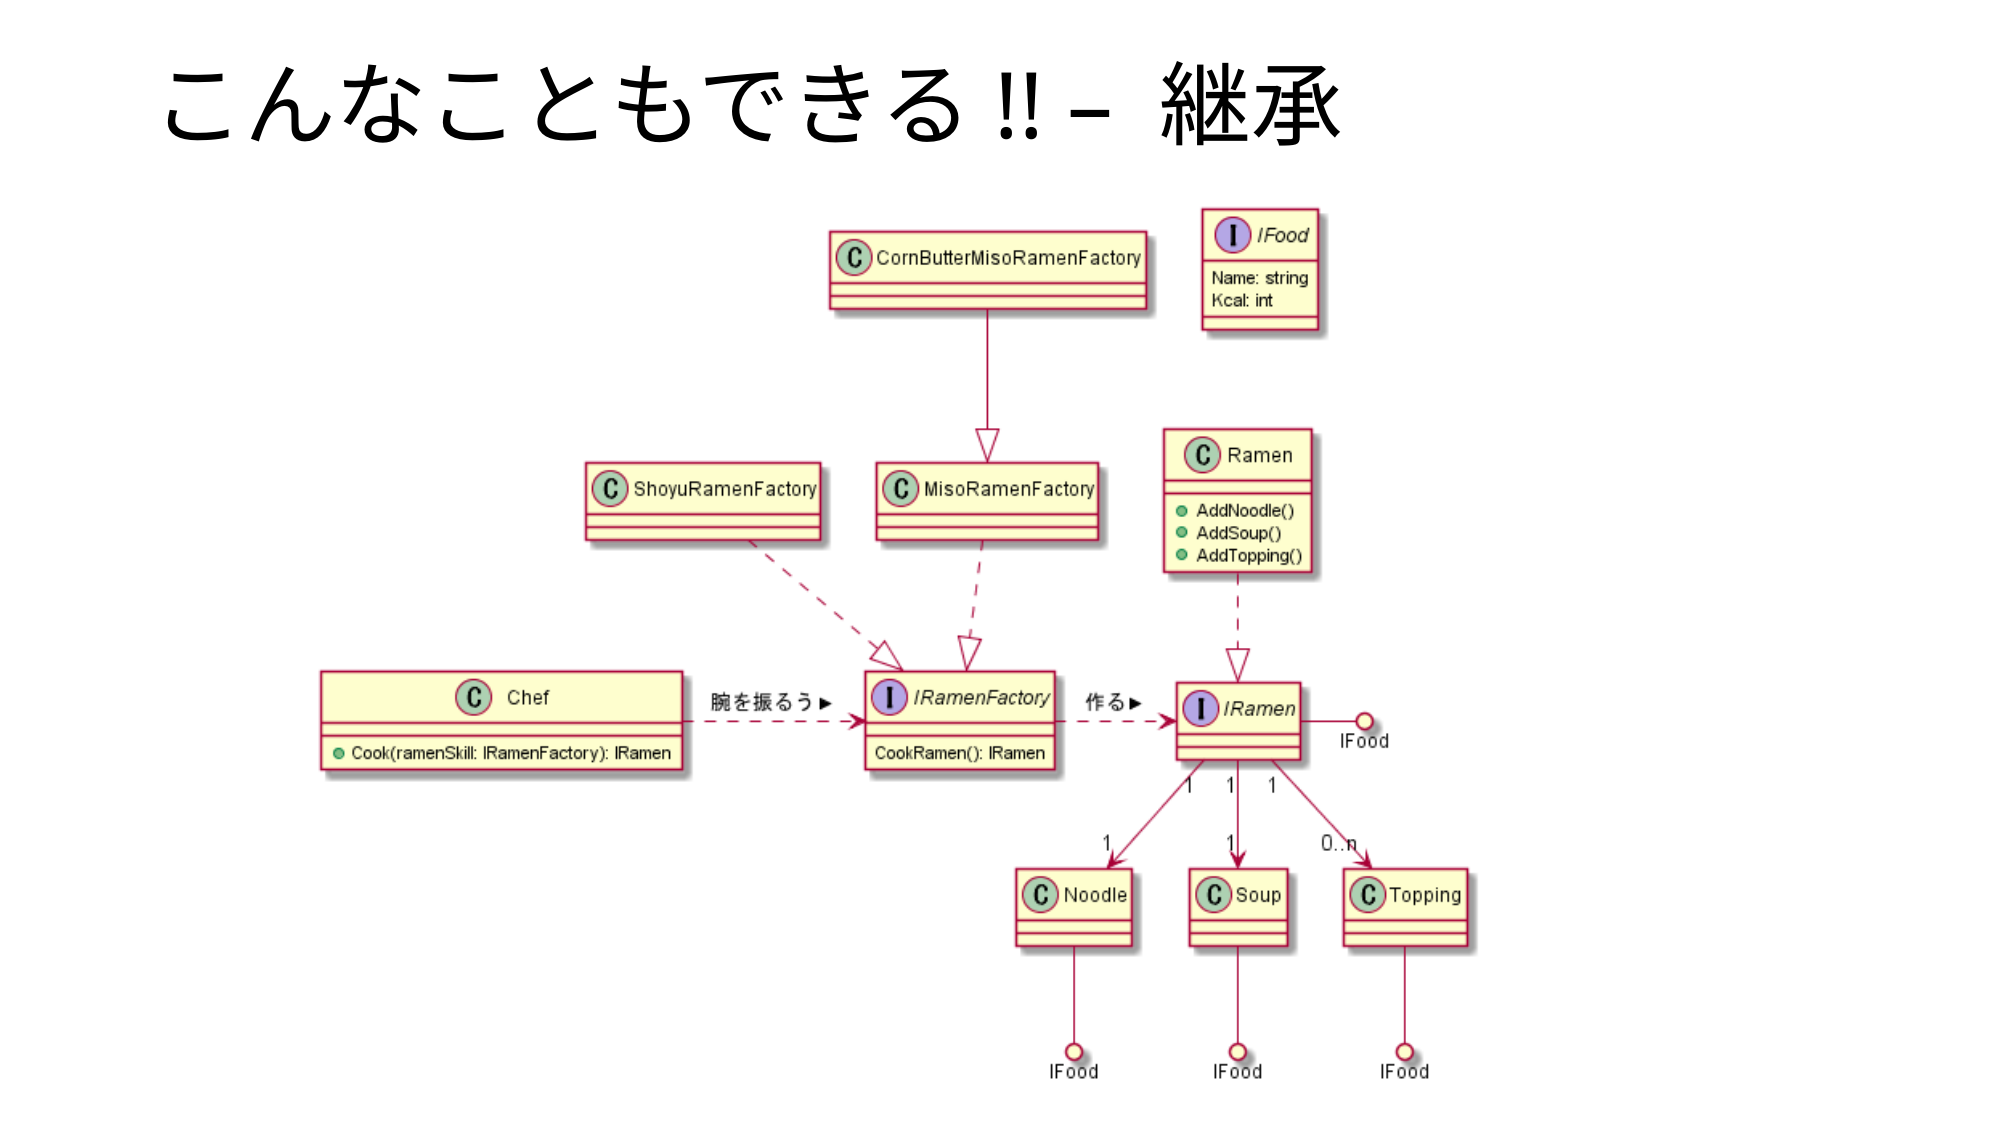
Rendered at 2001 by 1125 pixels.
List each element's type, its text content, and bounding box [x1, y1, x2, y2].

title こんなこともできる!! – 継承 [137, 0, 1863, 218]
picture [311, 196, 1483, 1098]
